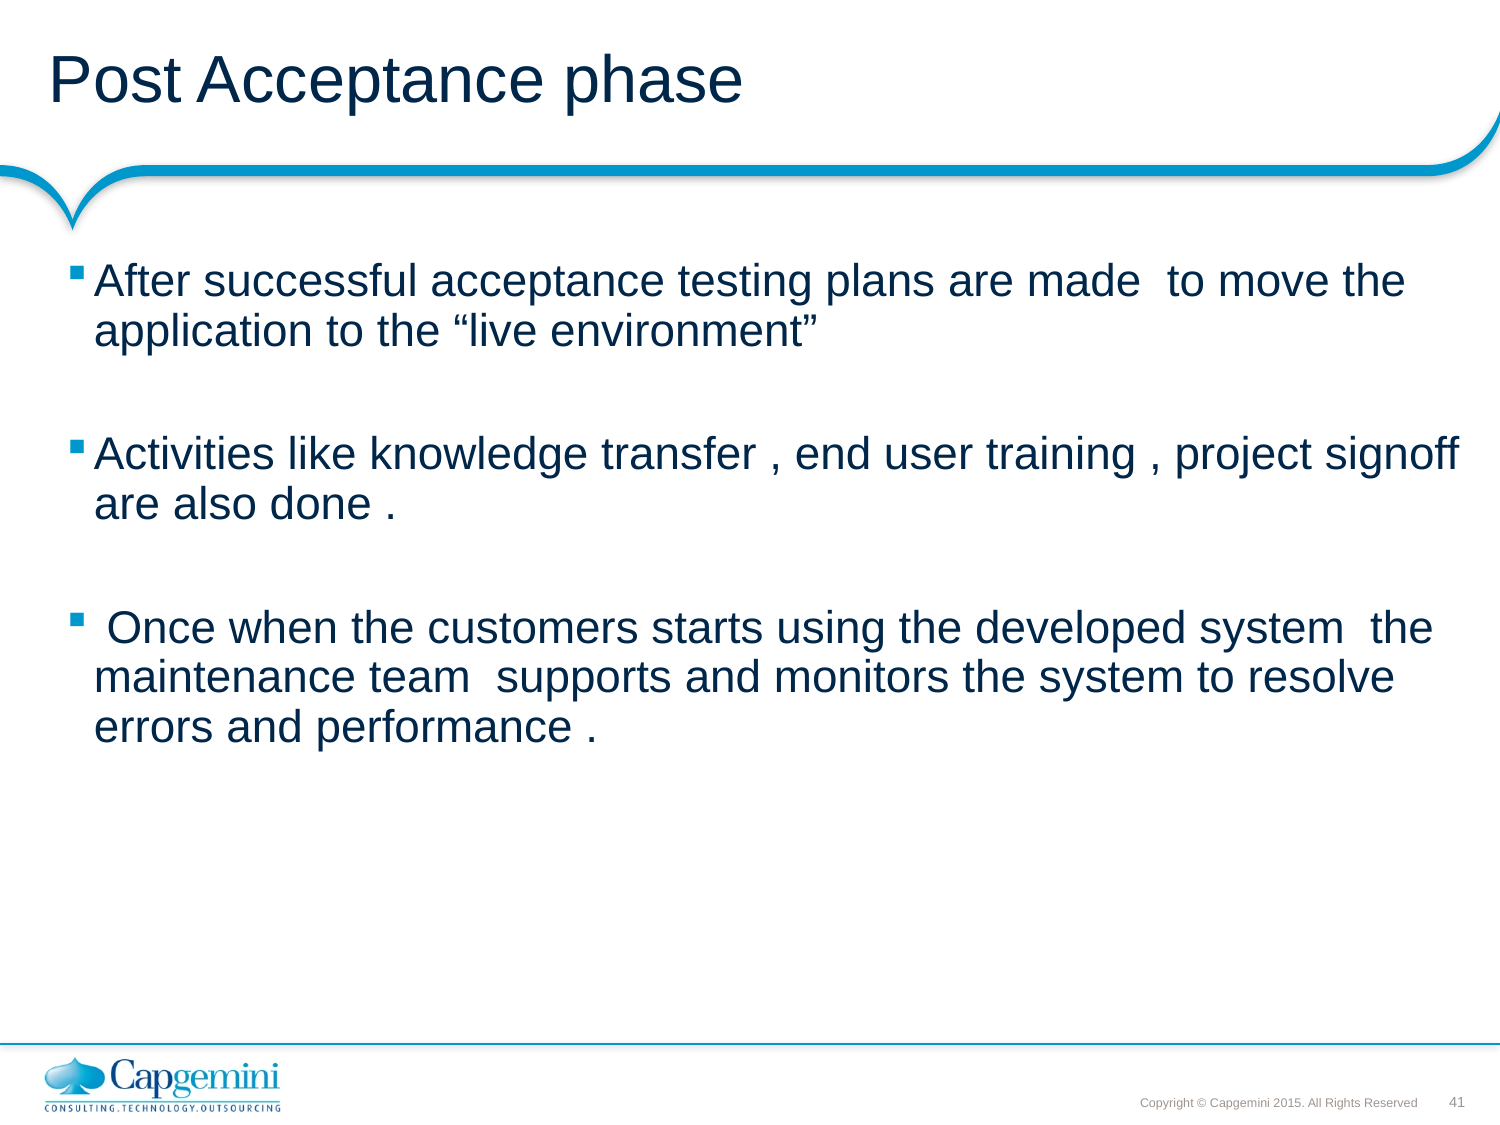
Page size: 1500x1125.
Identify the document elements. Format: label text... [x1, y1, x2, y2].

title Post Acceptance phase [0, 0, 1500, 165]
list After successful acceptance testing plans are made to move the application to the “live environment” Activities like knowledge transfer , end user training , project signoff are also done . Once when the customers starts using the developed system the maintenance team supports and monitors the system to resolve errors and performance . [48, 245, 1500, 1007]
picture [44, 1056, 281, 1113]
